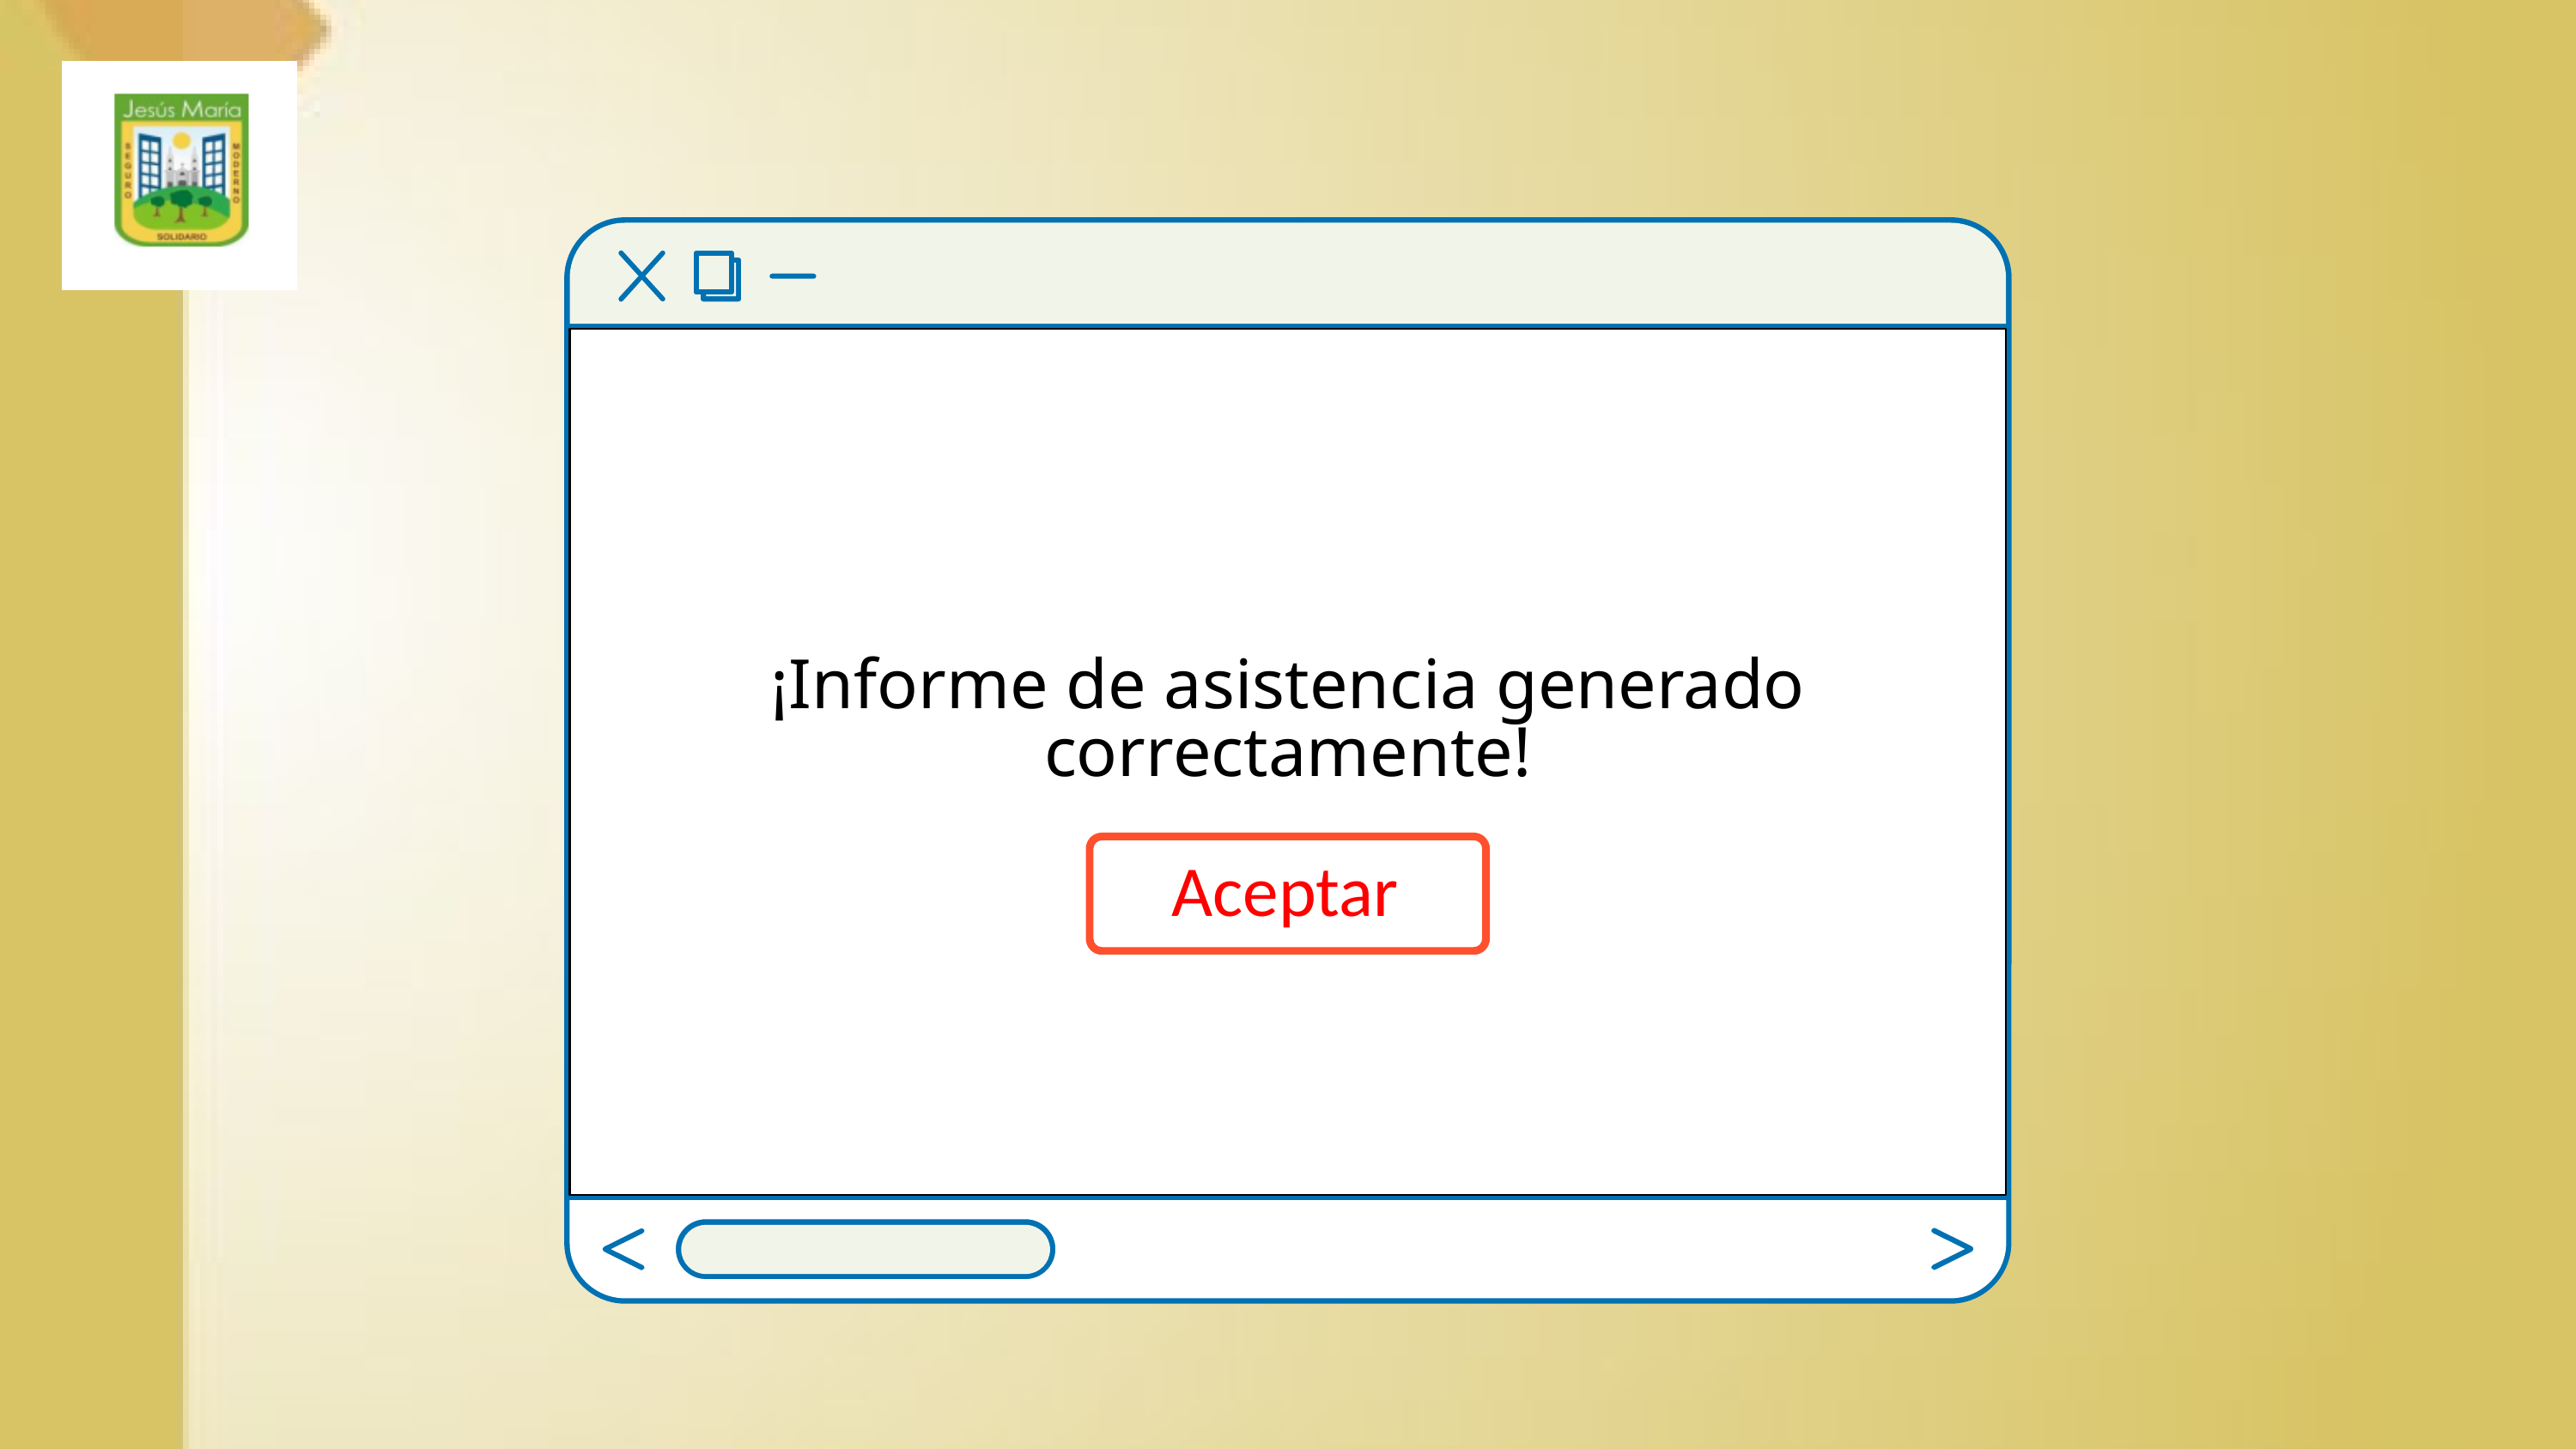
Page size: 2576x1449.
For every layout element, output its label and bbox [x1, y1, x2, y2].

picture [0, 0, 2576, 1449]
text_box [564, 217, 2012, 1304]
text_box [1085, 832, 1491, 955]
